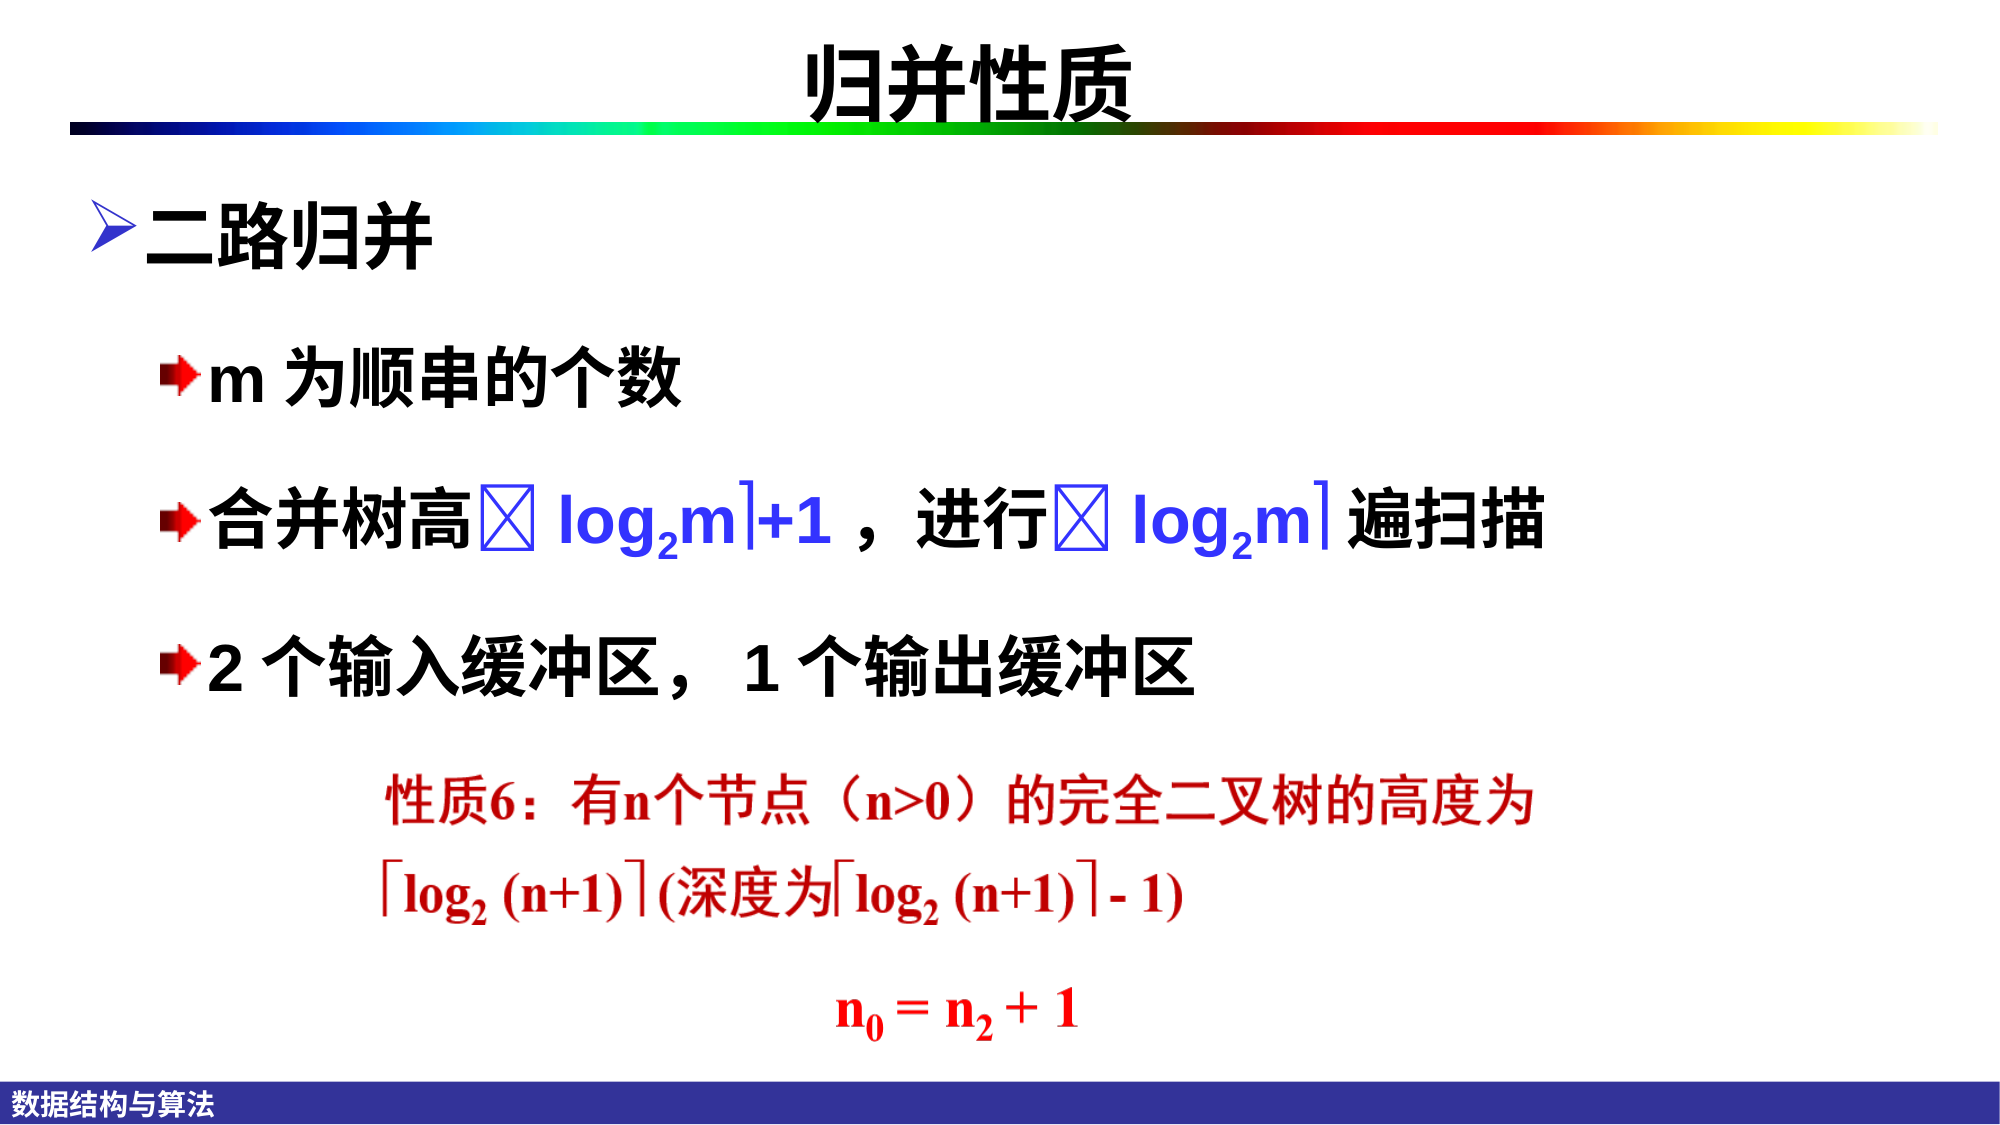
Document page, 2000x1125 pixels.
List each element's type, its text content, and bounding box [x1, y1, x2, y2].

picture [160, 644, 201, 685]
picture [798, 952, 1118, 1076]
list 二路归并 m为顺串的个数 合并树高log2m+1，进行log2m遍扫描 2个输入缓冲区，1个输出缓冲区 [70, 157, 1924, 976]
text_box 归并性质 [787, 0, 1151, 140]
picture [70, 122, 467, 135]
picture [504, 122, 787, 135]
picture [160, 355, 201, 396]
picture [376, 770, 1540, 925]
picture [160, 502, 201, 542]
picture [1151, 122, 1938, 135]
